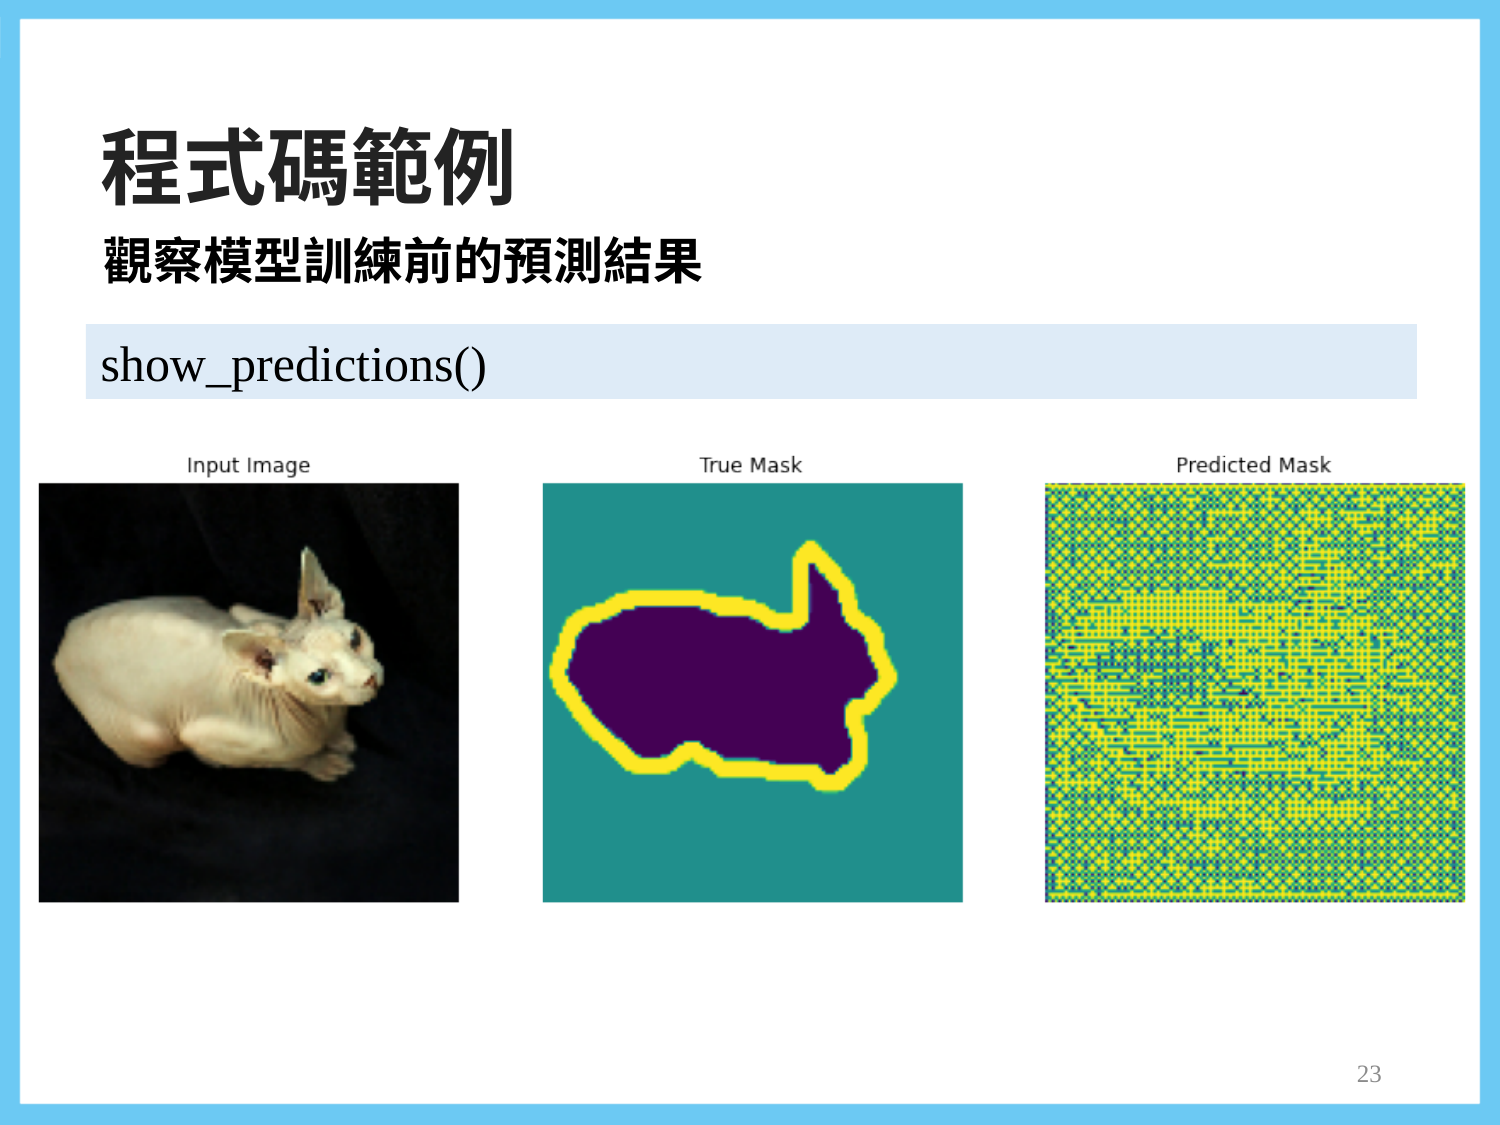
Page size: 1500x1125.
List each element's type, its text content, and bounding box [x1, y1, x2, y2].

text_box show_predictions() [85, 324, 1417, 399]
text_box 程式碼範例 [85, 75, 1500, 223]
picture [0, 0, 1500, 1125]
slide_number 23 [1059, 1042, 1397, 1103]
text_box 觀察模型訓練前的預測結果 [88, 222, 719, 297]
